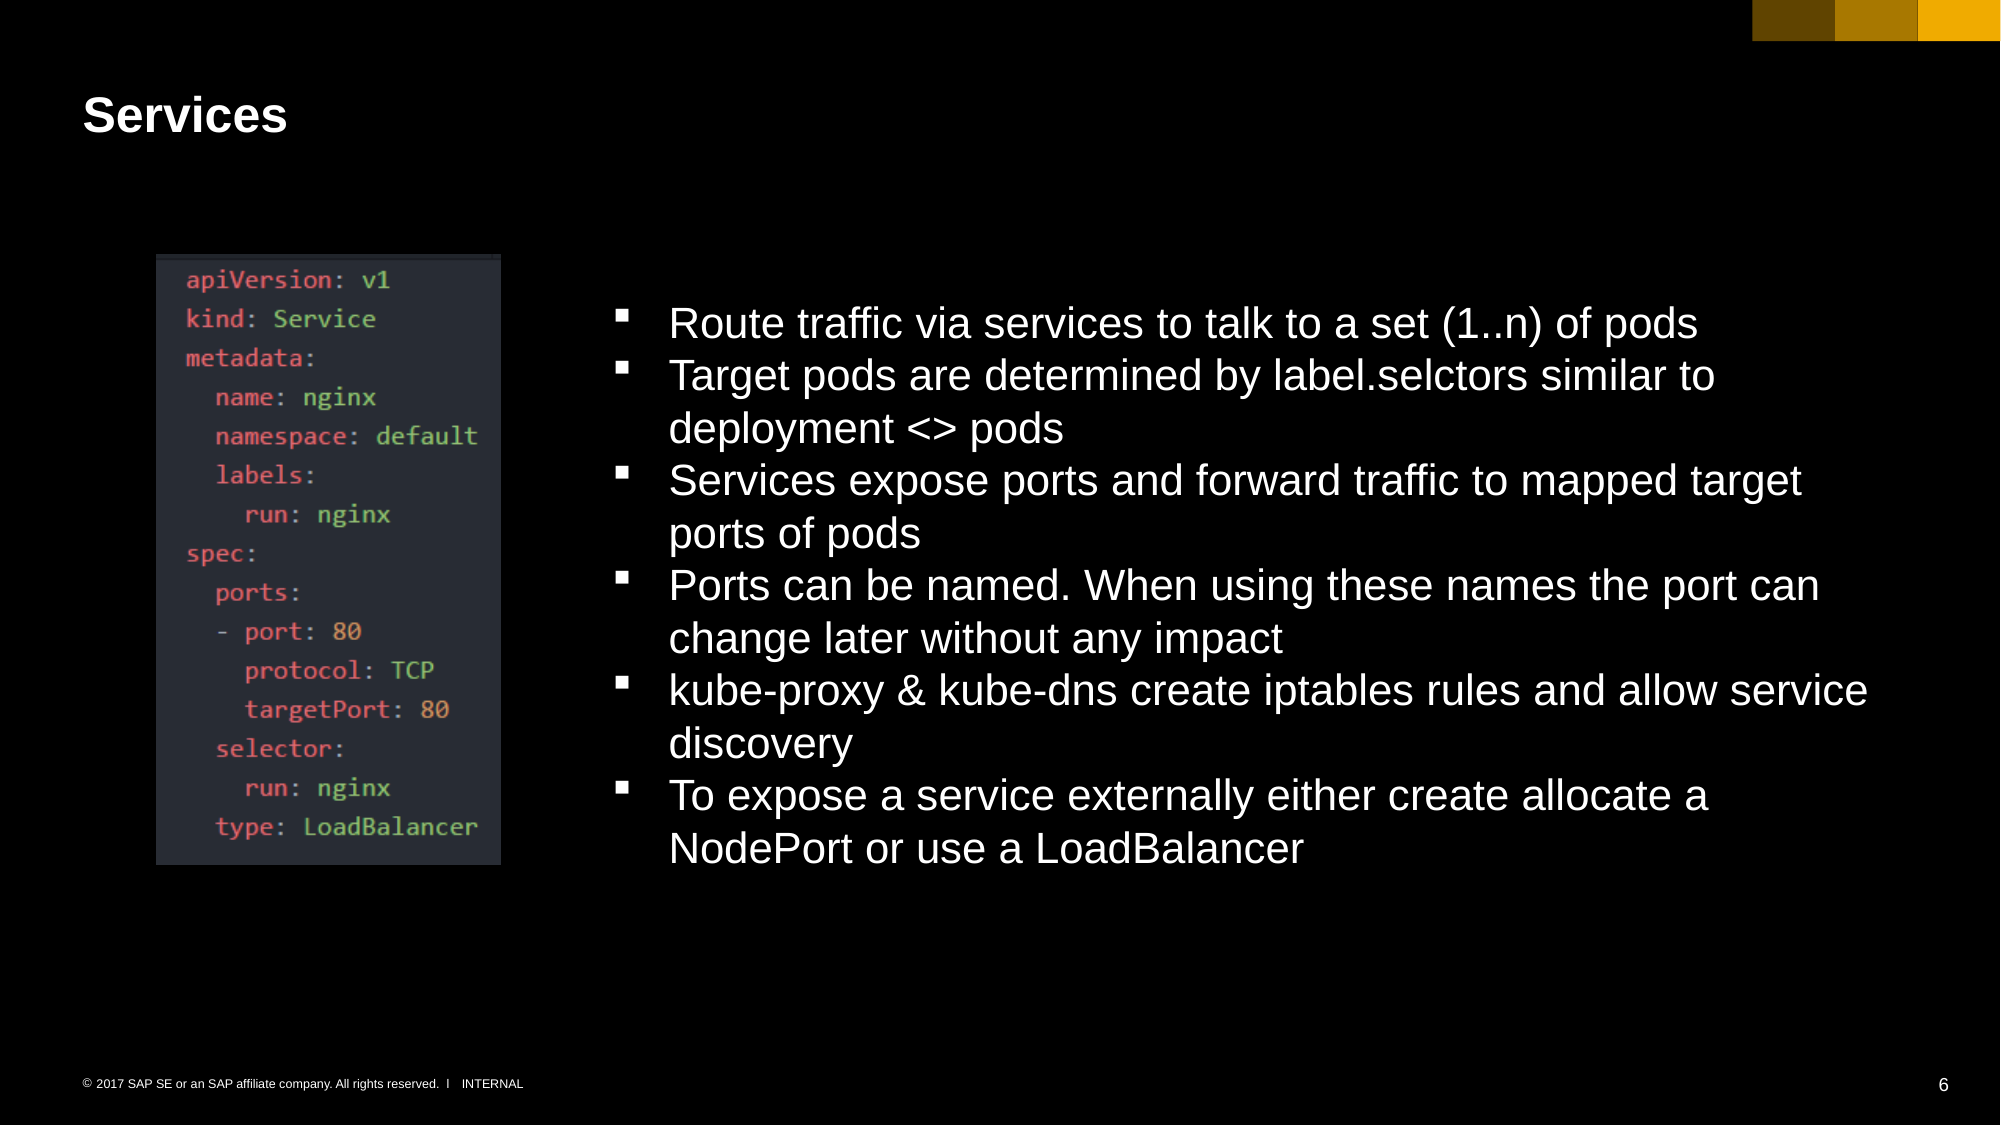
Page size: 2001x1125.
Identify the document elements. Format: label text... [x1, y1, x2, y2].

title Services [82, 82, 1918, 144]
text_box Route traffic via services to talk to a set (1..n) of pods Target pods are determined by label.selctors similar to deployment <> pods Services expose ports and forward traffic to mapped target ports of pods Ports can be named. When using these names the port can change later without any impact kube-proxy & kube-dns create iptables rules and allow service discovery To expose a service externally either create allocate a NodePort or use a LoadBalancer [597, 287, 1898, 880]
picture [156, 253, 501, 866]
